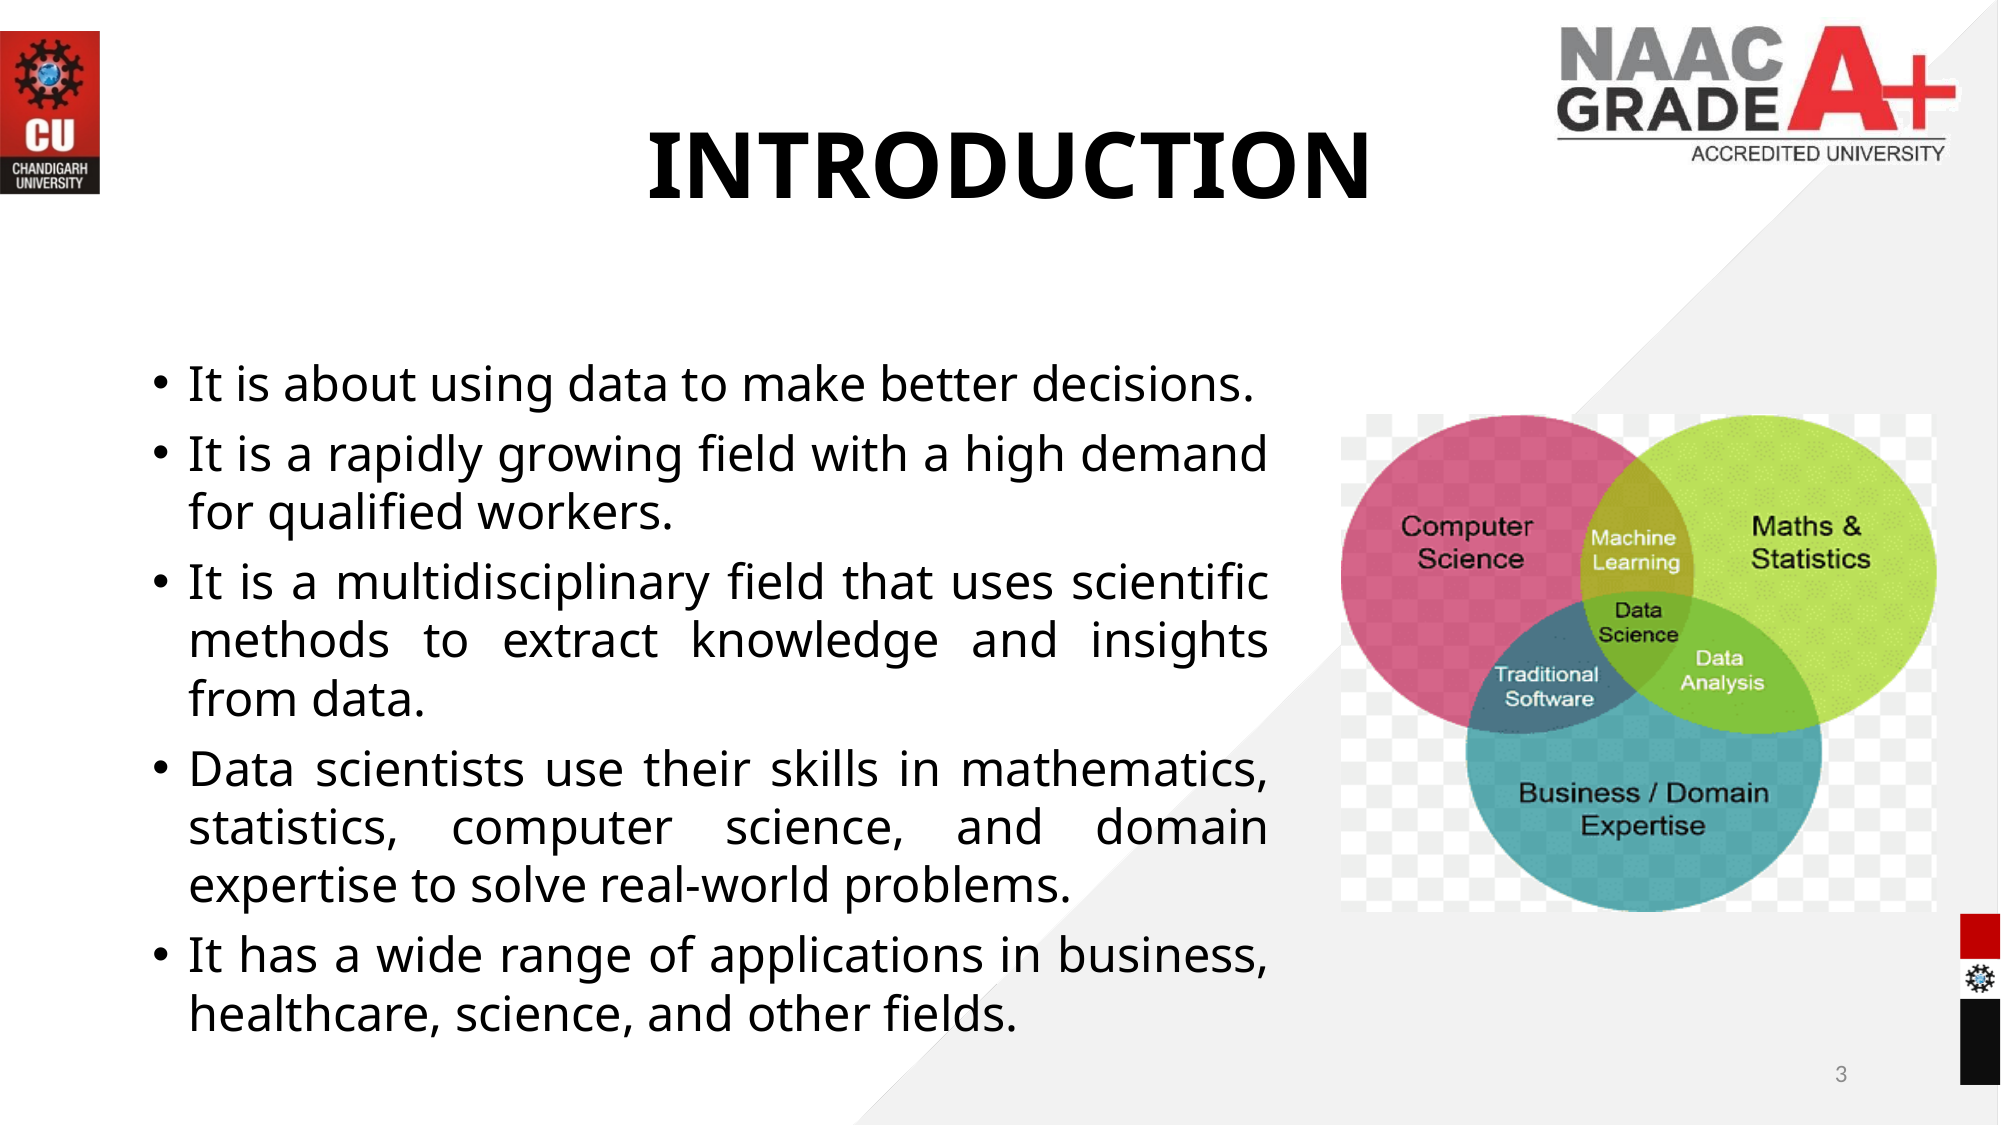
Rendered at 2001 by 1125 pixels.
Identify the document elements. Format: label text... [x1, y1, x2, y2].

slide_number 3 [1412, 1042, 1863, 1103]
title INTRODUCTION [137, 59, 1863, 278]
list It is about using data to make better decisions. It is a rapidly growing field with a high demand for qualified workers. It is a multidisciplinary field that uses scientific methods to extract knowledge and insights from data. Data scientists use their skills in mathematics, statistics, computer science, and domain expertise to solve real-world problems. It has a wide range of applications in business, healthcare, science, and other fields. [137, 345, 1286, 1083]
text_box [1340, 414, 1938, 913]
picture [0, 0, 2001, 1125]
